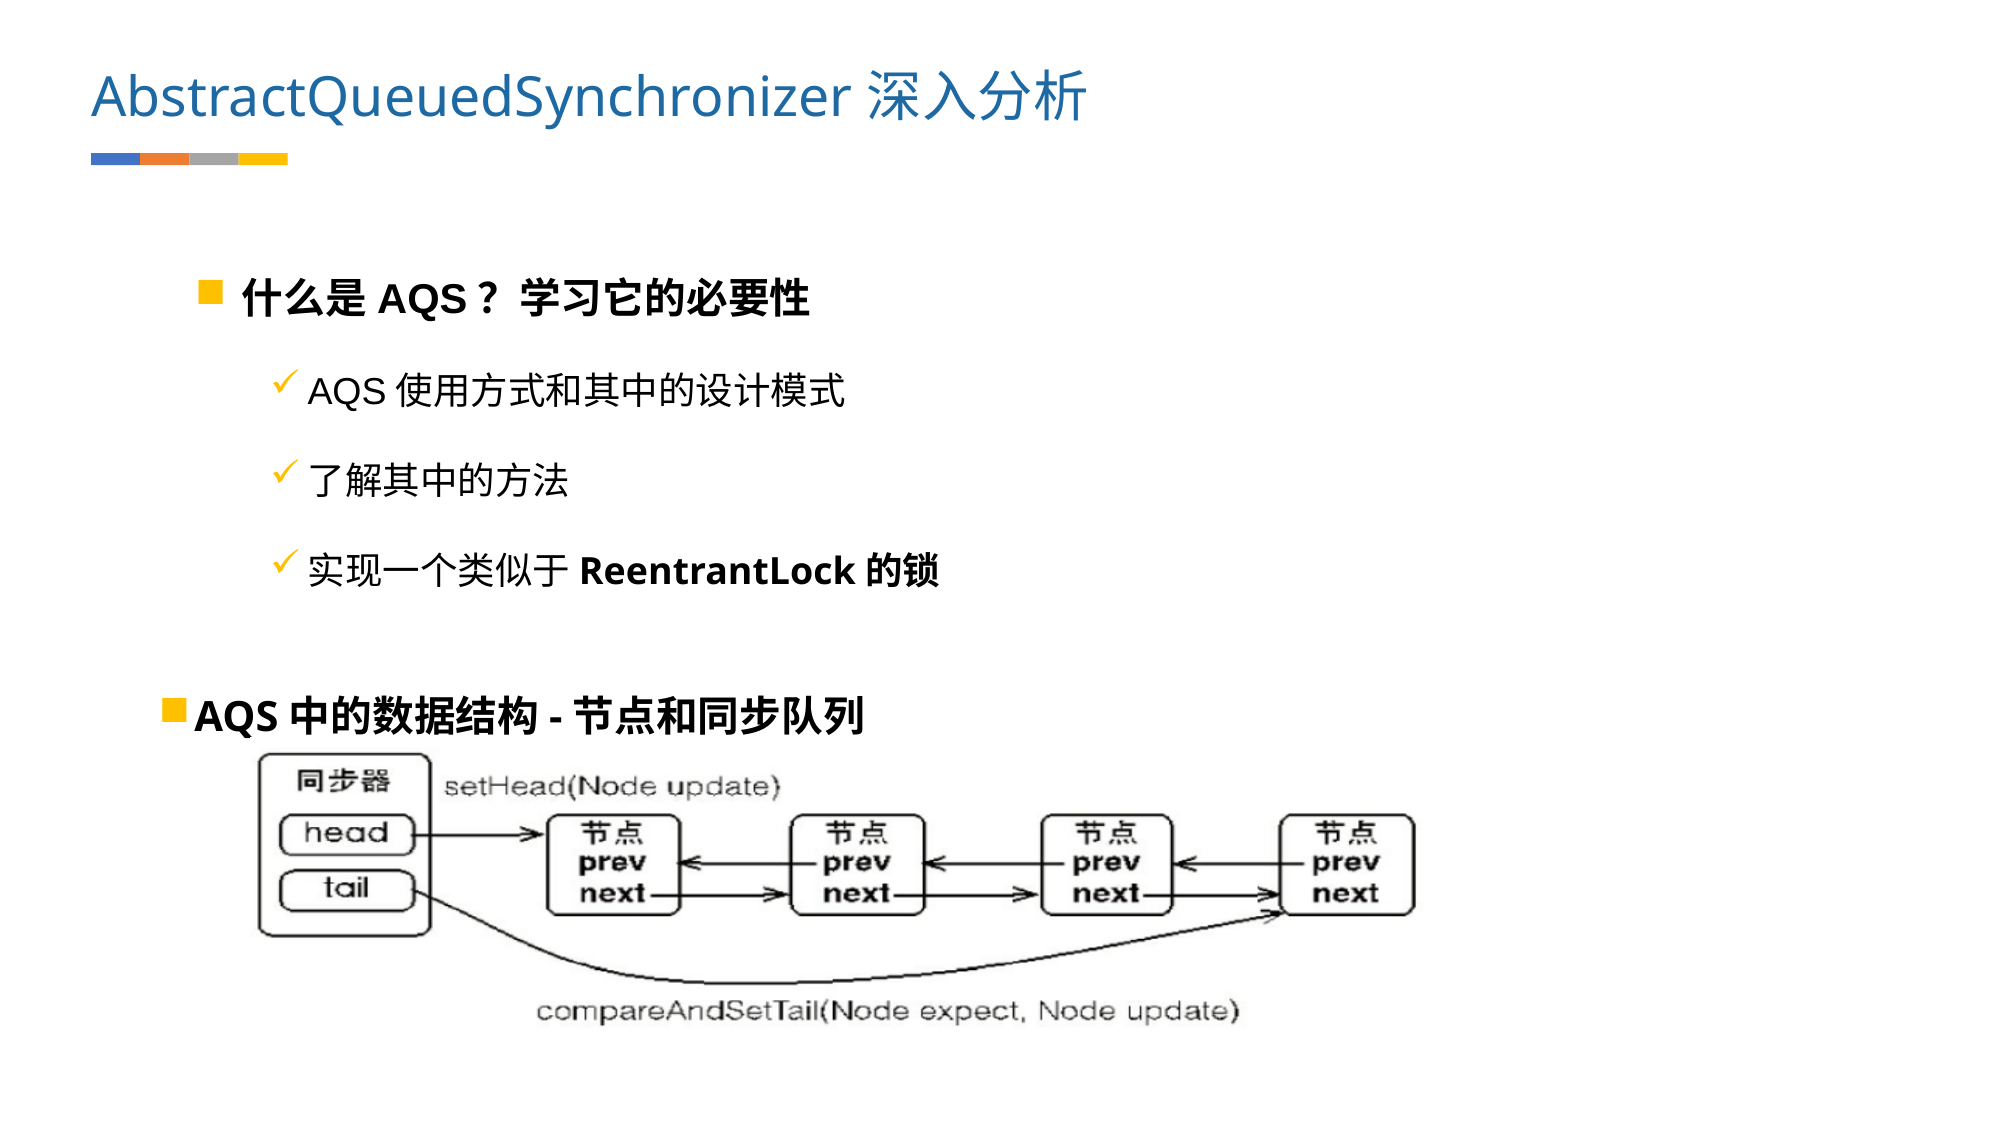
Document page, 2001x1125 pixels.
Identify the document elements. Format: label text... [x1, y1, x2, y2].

text_box AQS中的数据结构-节点和同步队列 [104, 632, 1971, 748]
text_box 什么是AQS？学习它的必要性 AQS使用方式和其中的设计模式 了解其中的方法 实现一个类似于ReentrantLock的锁 [180, 214, 1670, 600]
text_box AbstractQueuedSynchronizer深入分析 [91, 60, 1250, 128]
picture [250, 737, 1430, 1038]
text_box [90, 152, 288, 166]
